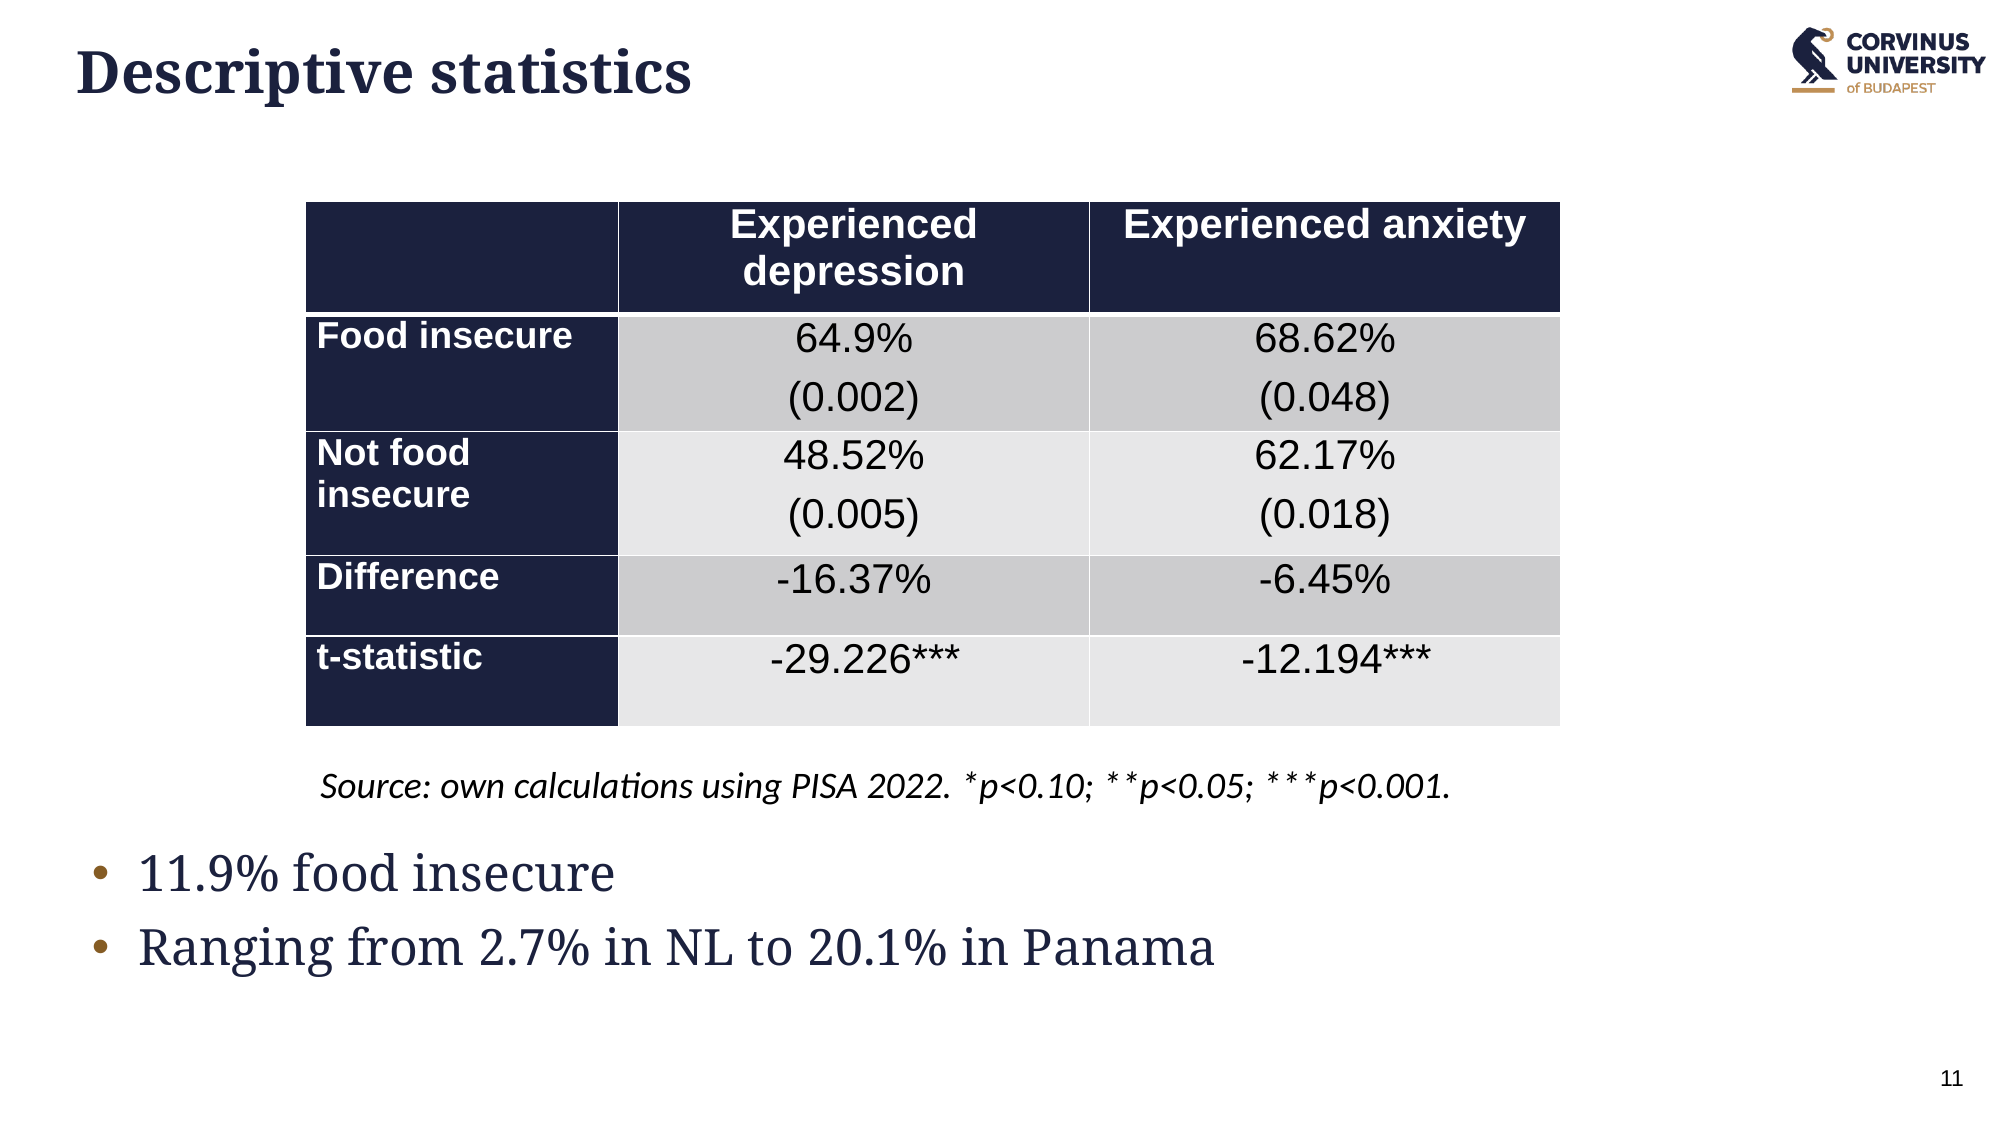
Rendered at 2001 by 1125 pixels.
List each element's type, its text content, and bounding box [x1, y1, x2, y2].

table_cell 68.62% (0.048) [1090, 317, 1560, 431]
picture [1792, 27, 1986, 93]
table_cell -16.37% [619, 556, 1089, 635]
text_box Source: own calculations using PISA 2022. *p<0.10; **p<0.05; ***p<0.001. [305, 753, 1561, 814]
table_cell -12.194*** [1090, 637, 1560, 726]
table_header Experienced anxiety [1090, 202, 1560, 312]
list 11.9% food insecure Ranging from 2.7% in NL to 20.1% in Panama [76, 840, 1940, 1011]
title Descriptive statistics [76, 35, 1790, 201]
table_cell -29.226*** [619, 637, 1089, 726]
table_header [306, 202, 618, 312]
table_cell t-statistic [306, 637, 618, 726]
table_cell 48.52% (0.005) [619, 432, 1089, 555]
table_cell Difference [306, 556, 618, 635]
table_header Experienced depression [619, 202, 1089, 312]
table_cell 62.17% (0.018) [1090, 432, 1560, 555]
table_cell -6.45% [1090, 556, 1560, 635]
table_cell Not food insecure [306, 432, 618, 555]
table_cell Food insecure [306, 317, 618, 431]
table_cell 64.9% (0.002) [619, 317, 1089, 431]
